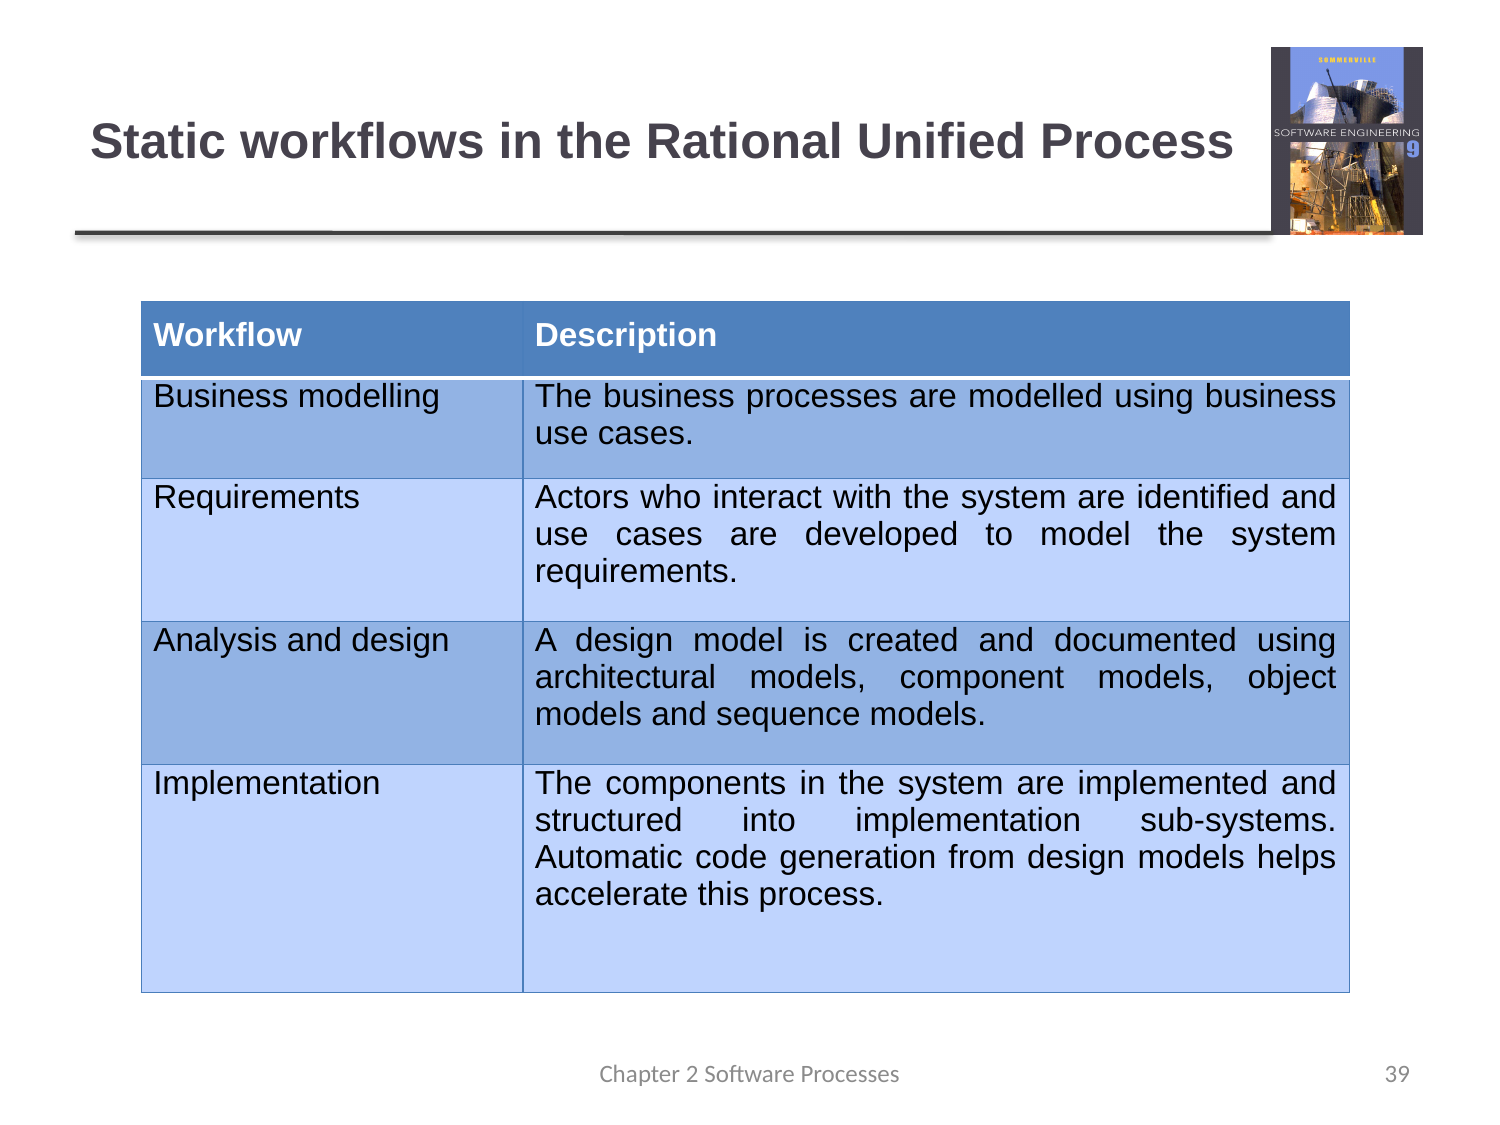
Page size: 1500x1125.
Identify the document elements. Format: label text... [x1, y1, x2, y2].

table_cell Implementation [142, 765, 522, 992]
footer Chapter 2 Software Processes [512, 1042, 988, 1103]
slide_number 39 [1074, 1042, 1425, 1103]
table_header Workflow [142, 302, 522, 376]
table_cell Analysis and design [142, 622, 522, 764]
table_cell Actors who interact with the system are identified and use cases are developed to model the system requirements. [524, 479, 1349, 621]
title Static workflows in the Rational Unified Process [74, 44, 1272, 233]
table_cell The business processes are modelled using business use cases. [524, 380, 1349, 478]
picture [1272, 47, 1423, 235]
table_cell Requirements [142, 479, 522, 621]
table_cell The components in the system are implemented and structured into implementation sub-systems. Automatic code generation from design models helps accelerate this process. [524, 765, 1349, 992]
table_cell Business modelling [142, 380, 522, 478]
table_header Description [524, 302, 1349, 376]
table_cell A design model is created and documented using architectural models, component models, object models and sequence models. [524, 622, 1349, 764]
